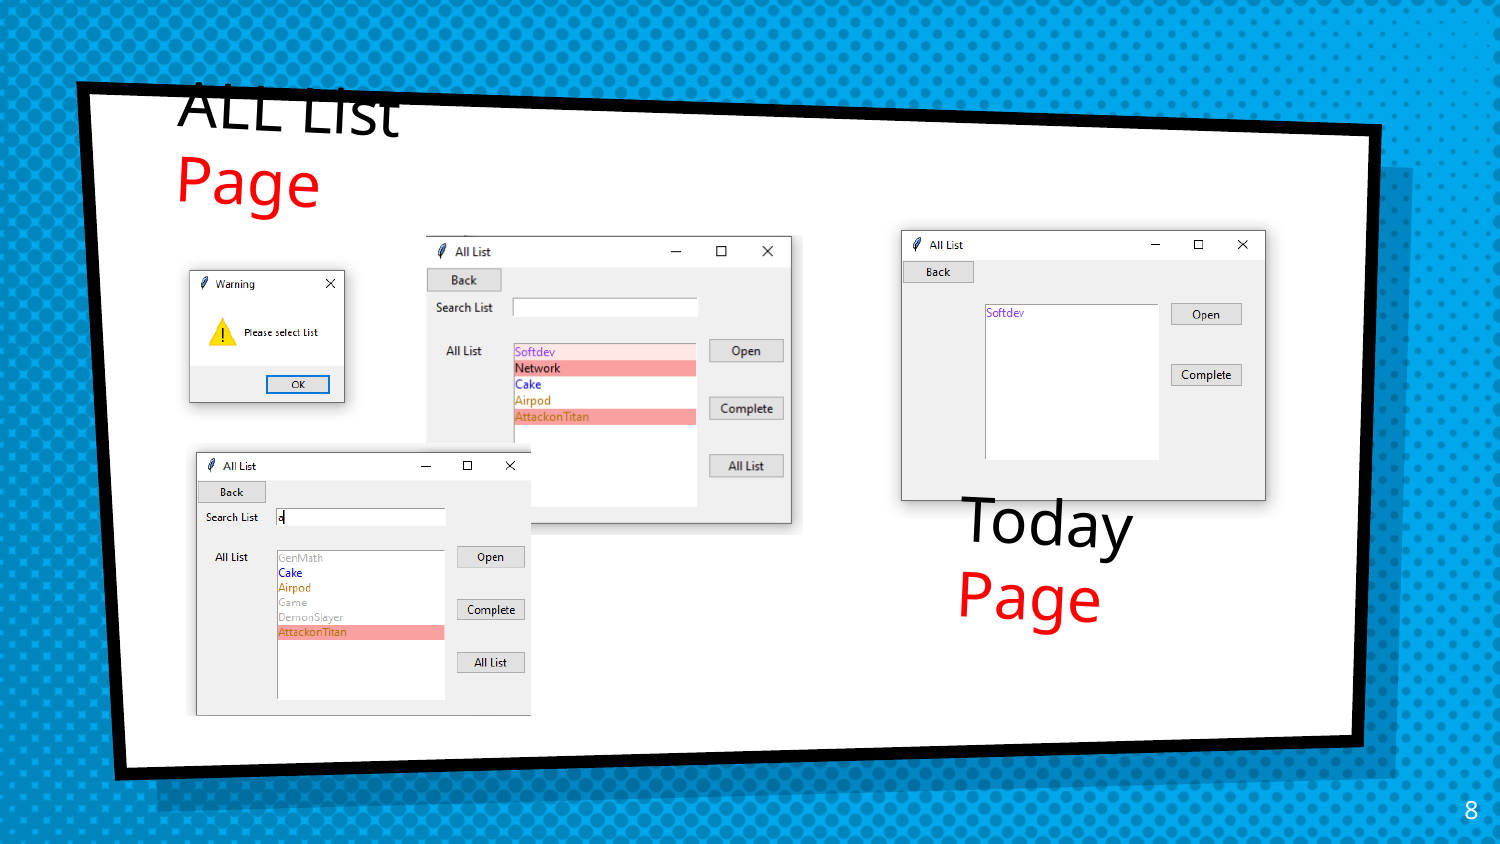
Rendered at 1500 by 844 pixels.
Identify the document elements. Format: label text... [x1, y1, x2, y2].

picture [186, 235, 803, 716]
picture [885, 219, 1293, 519]
title ALL List Page [157, 103, 511, 241]
text_box Today Page [939, 527, 1293, 660]
slide_number 8 [1403, 779, 1494, 844]
picture [162, 255, 367, 423]
